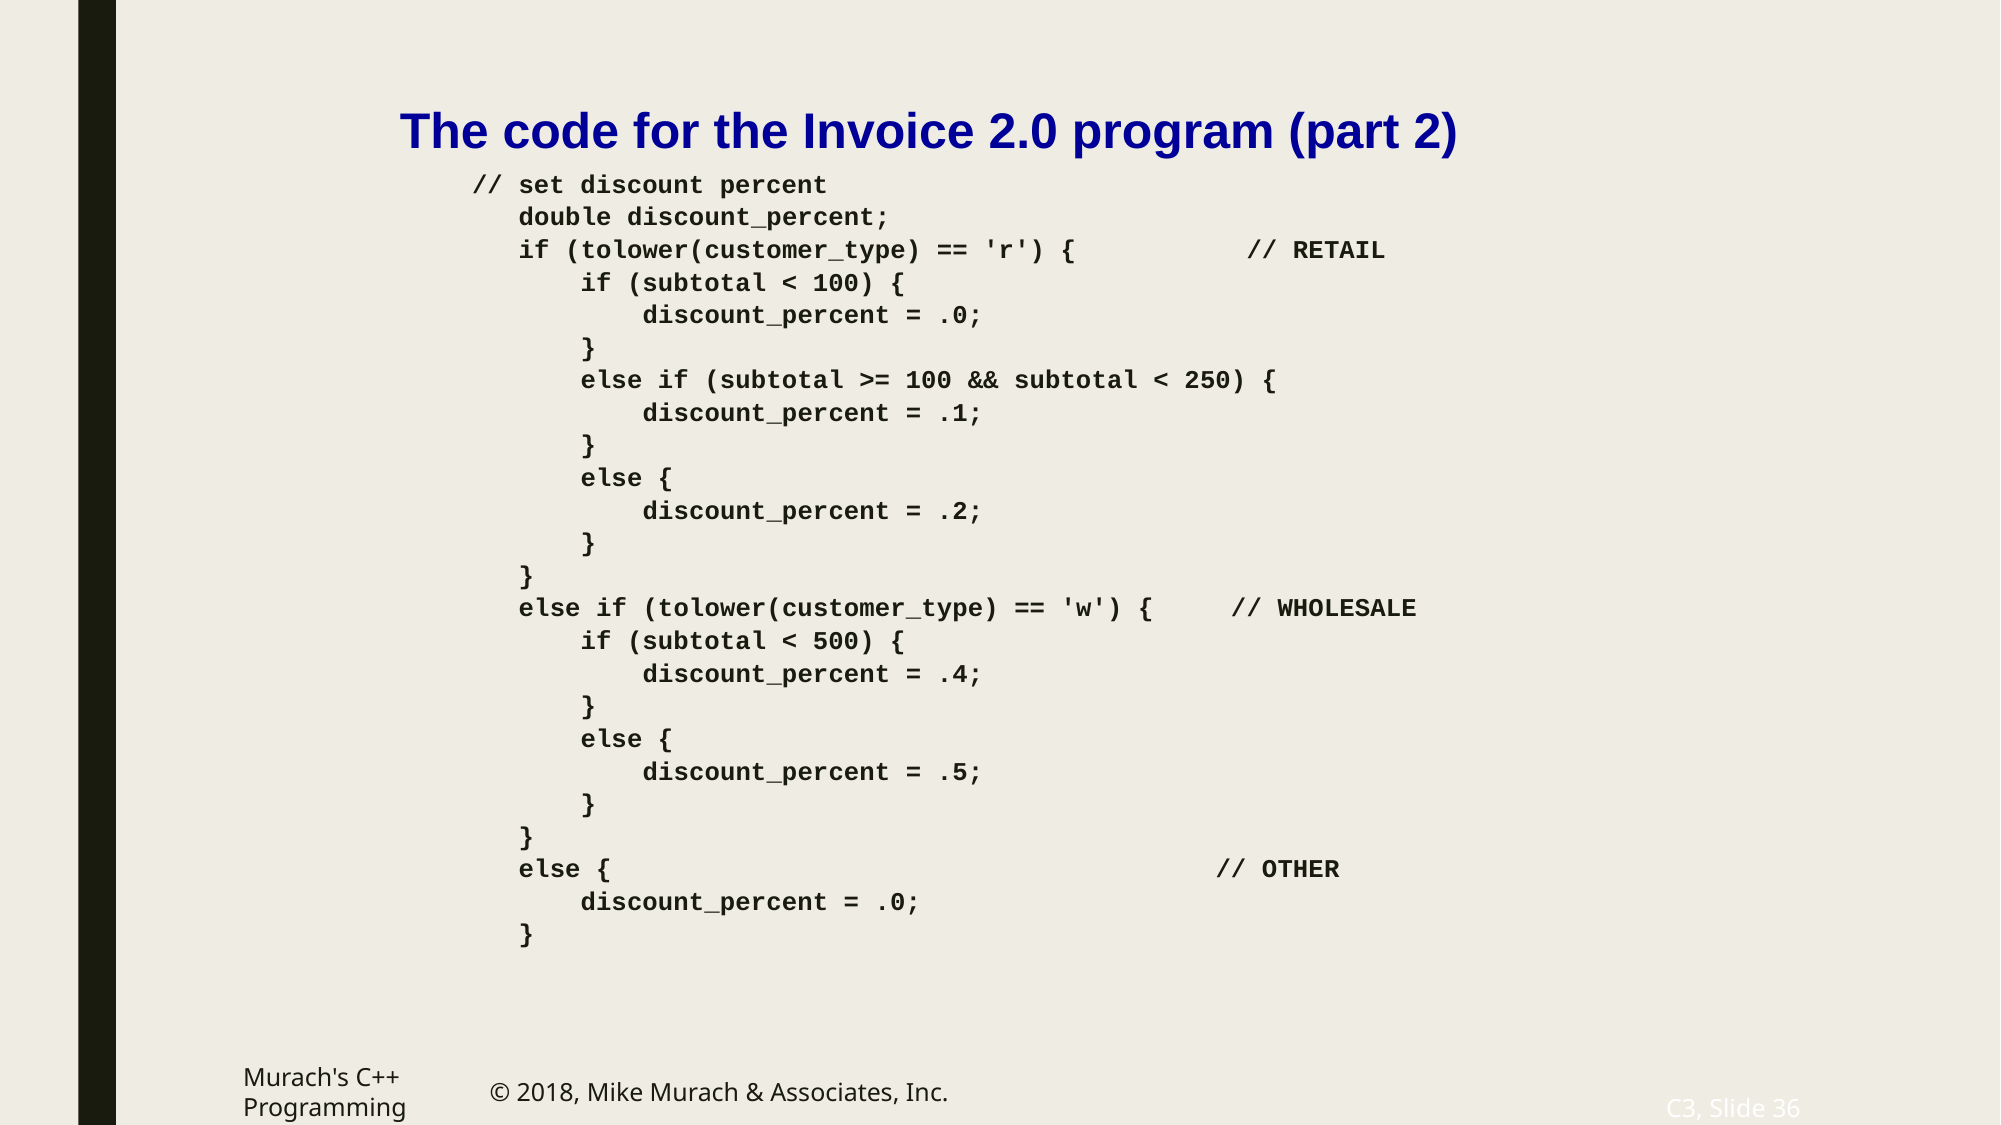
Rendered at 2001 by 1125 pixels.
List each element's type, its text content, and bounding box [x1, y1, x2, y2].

slide_number Murach's C++ Programming [228, 1058, 426, 1125]
footer © 2018, Mike Murach & Associates, Inc. [474, 1058, 1505, 1125]
slide_number C3, Slide 36 [1553, 1058, 1816, 1125]
title The code for the Invoice 2.0 program (part 2) [399, 105, 1600, 160]
list // set discount percent double discount_percent; if (tolower(customer_type) == 'r') { // RETAIL if (subtotal < 100) { discount_percent = .0; } else if (subtotal >= 100 && subtotal < 250) { discount_percent = .1; } else { discount_percent = .2; } } else if (tolower(customer_type) == 'w') { // WHOLESALE if (subtotal < 500) { discount_percent = .4; } else { discount_percent = .5; } } else { // OTHER discount_percent = .0; } [387, 162, 1600, 963]
